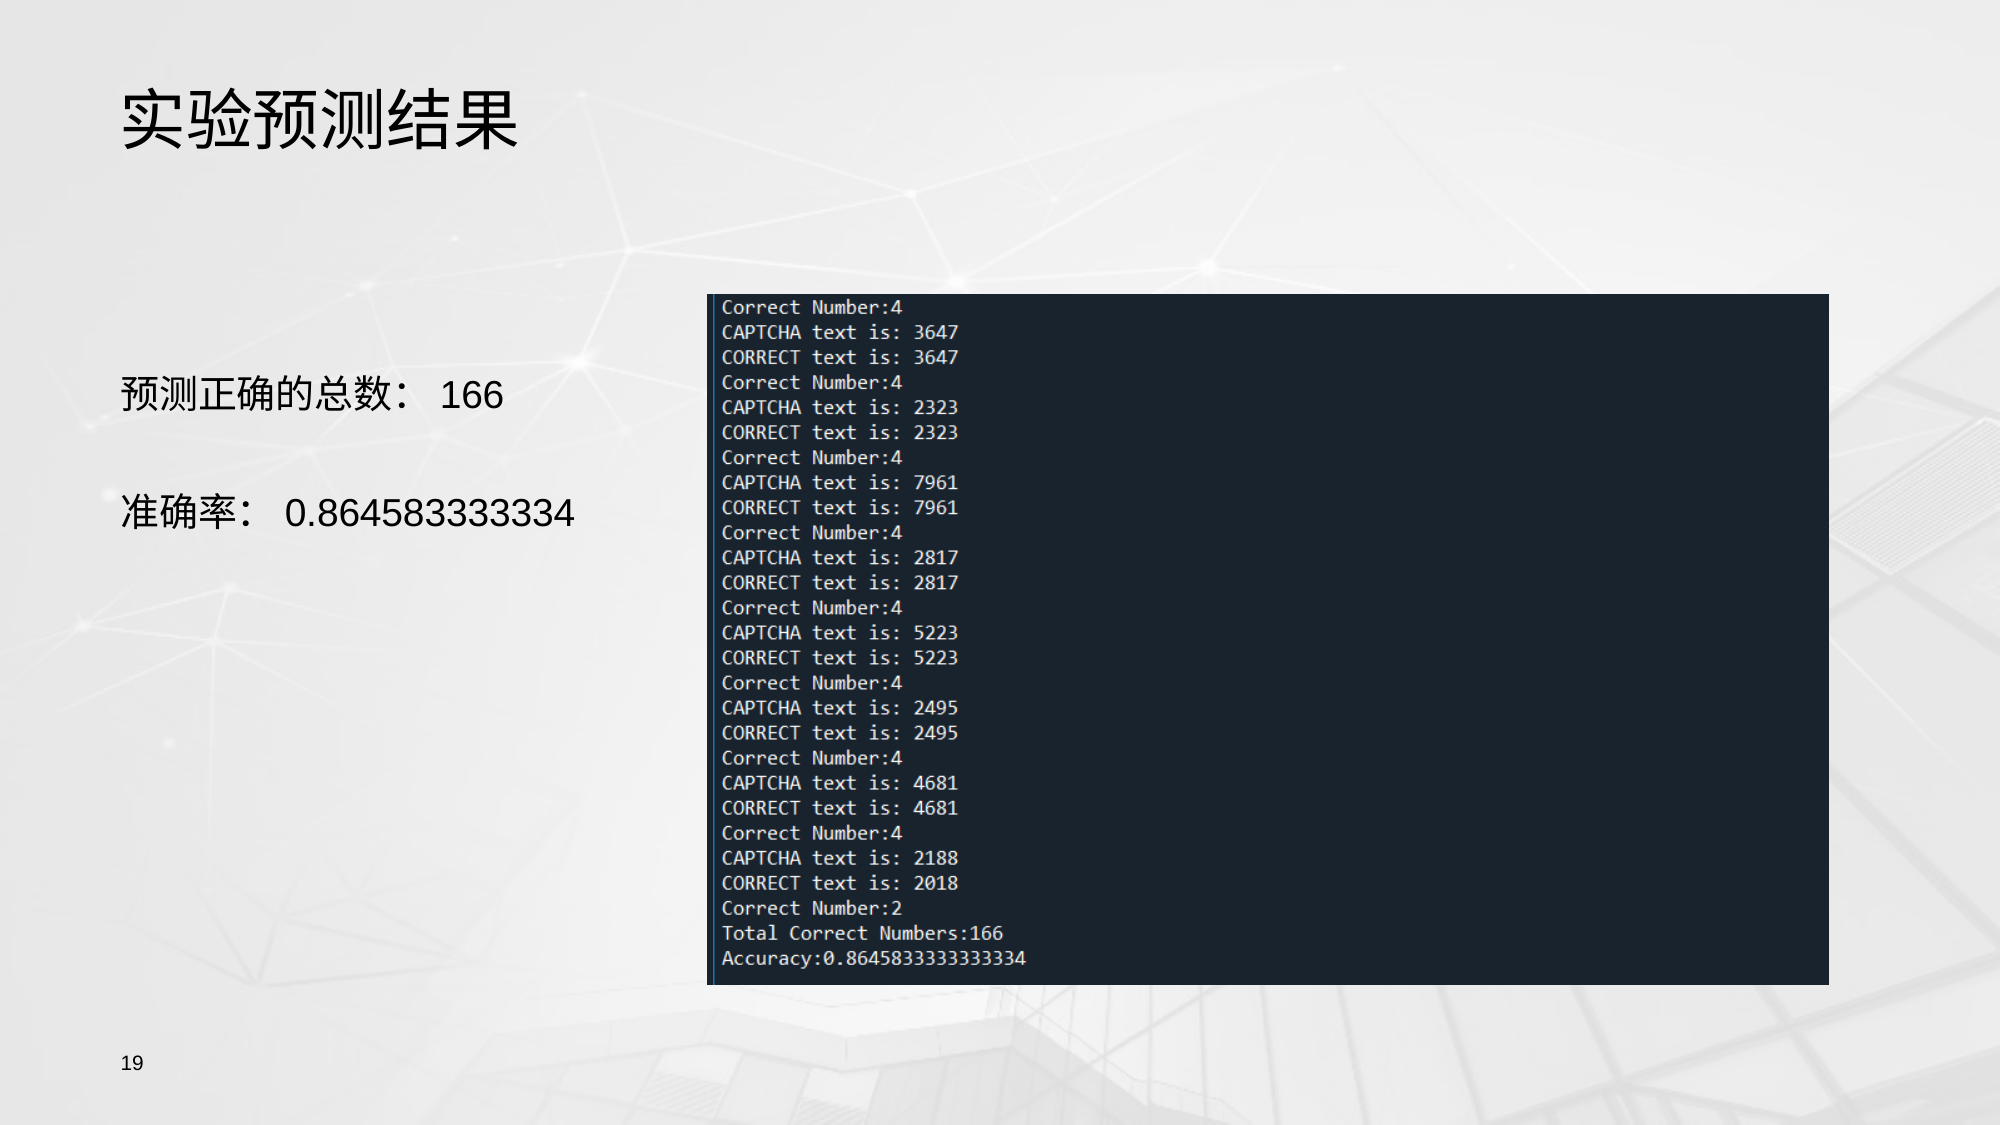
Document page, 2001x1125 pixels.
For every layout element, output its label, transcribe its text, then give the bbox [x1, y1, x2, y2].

subtitle 实验预测结果 [119, 84, 1880, 248]
picture [707, 294, 1829, 985]
title 预测正确的总数：166 准确率：0.864583333334 [120, 298, 1883, 999]
slide_number 19 [120, 1032, 192, 1093]
